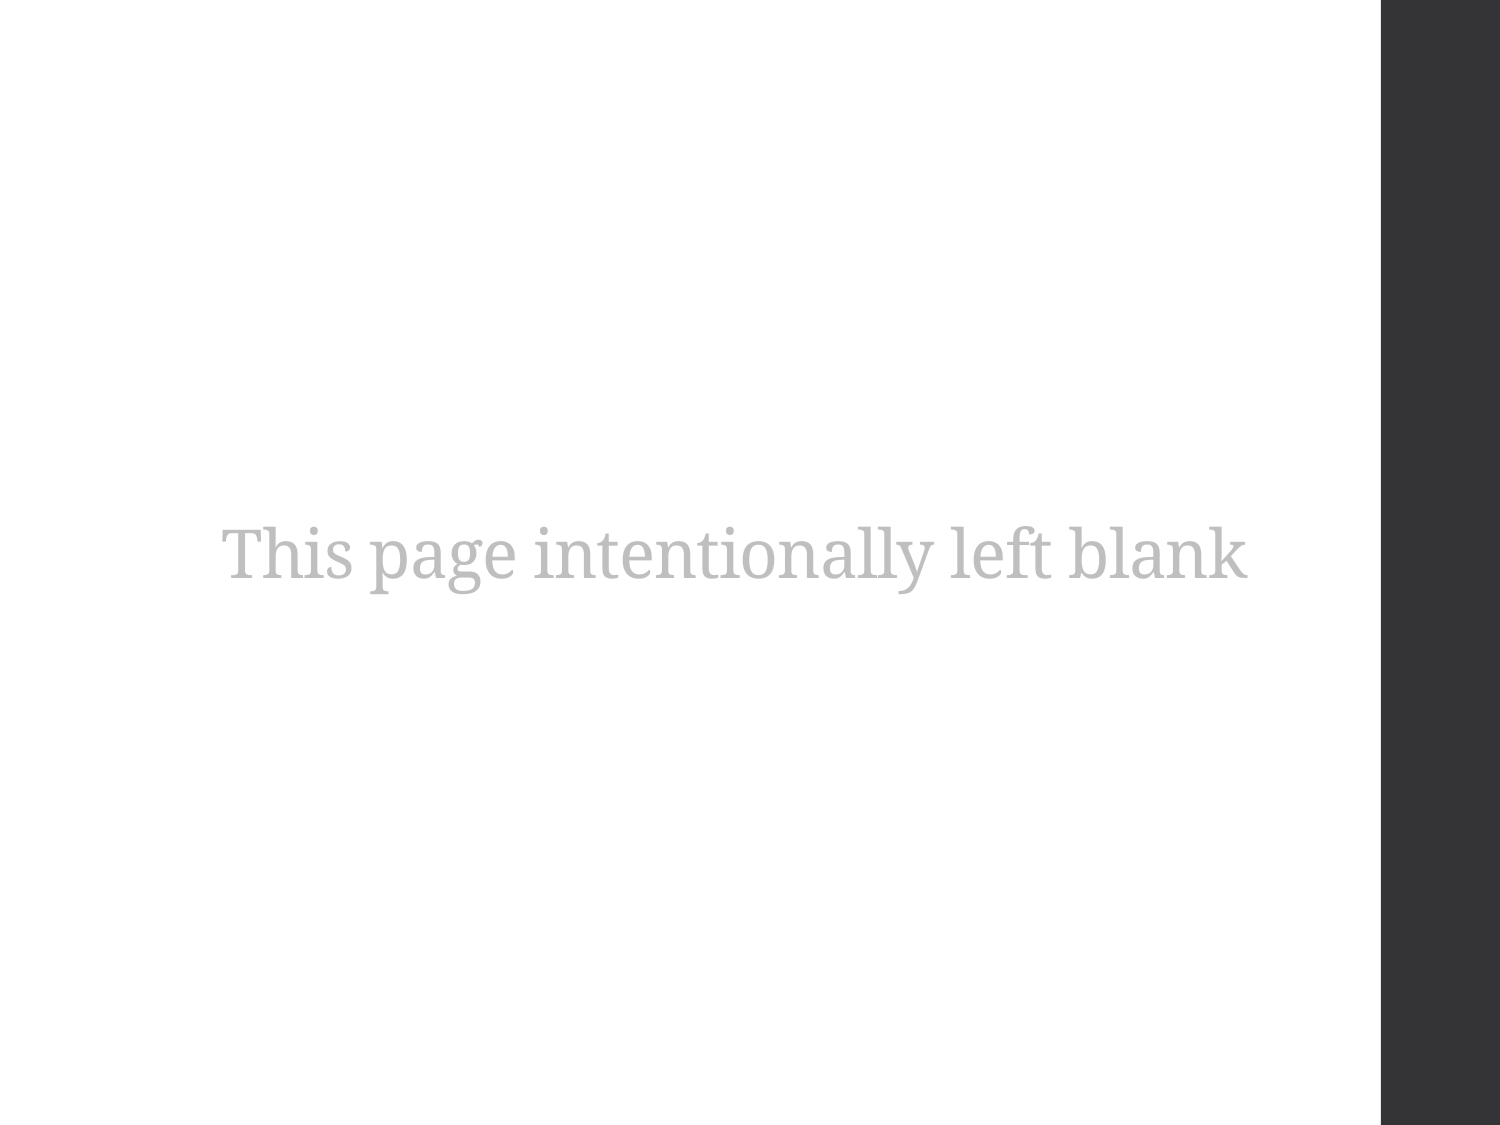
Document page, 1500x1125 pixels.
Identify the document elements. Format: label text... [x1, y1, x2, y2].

title This page intentionally left blank [206, 466, 1318, 601]
